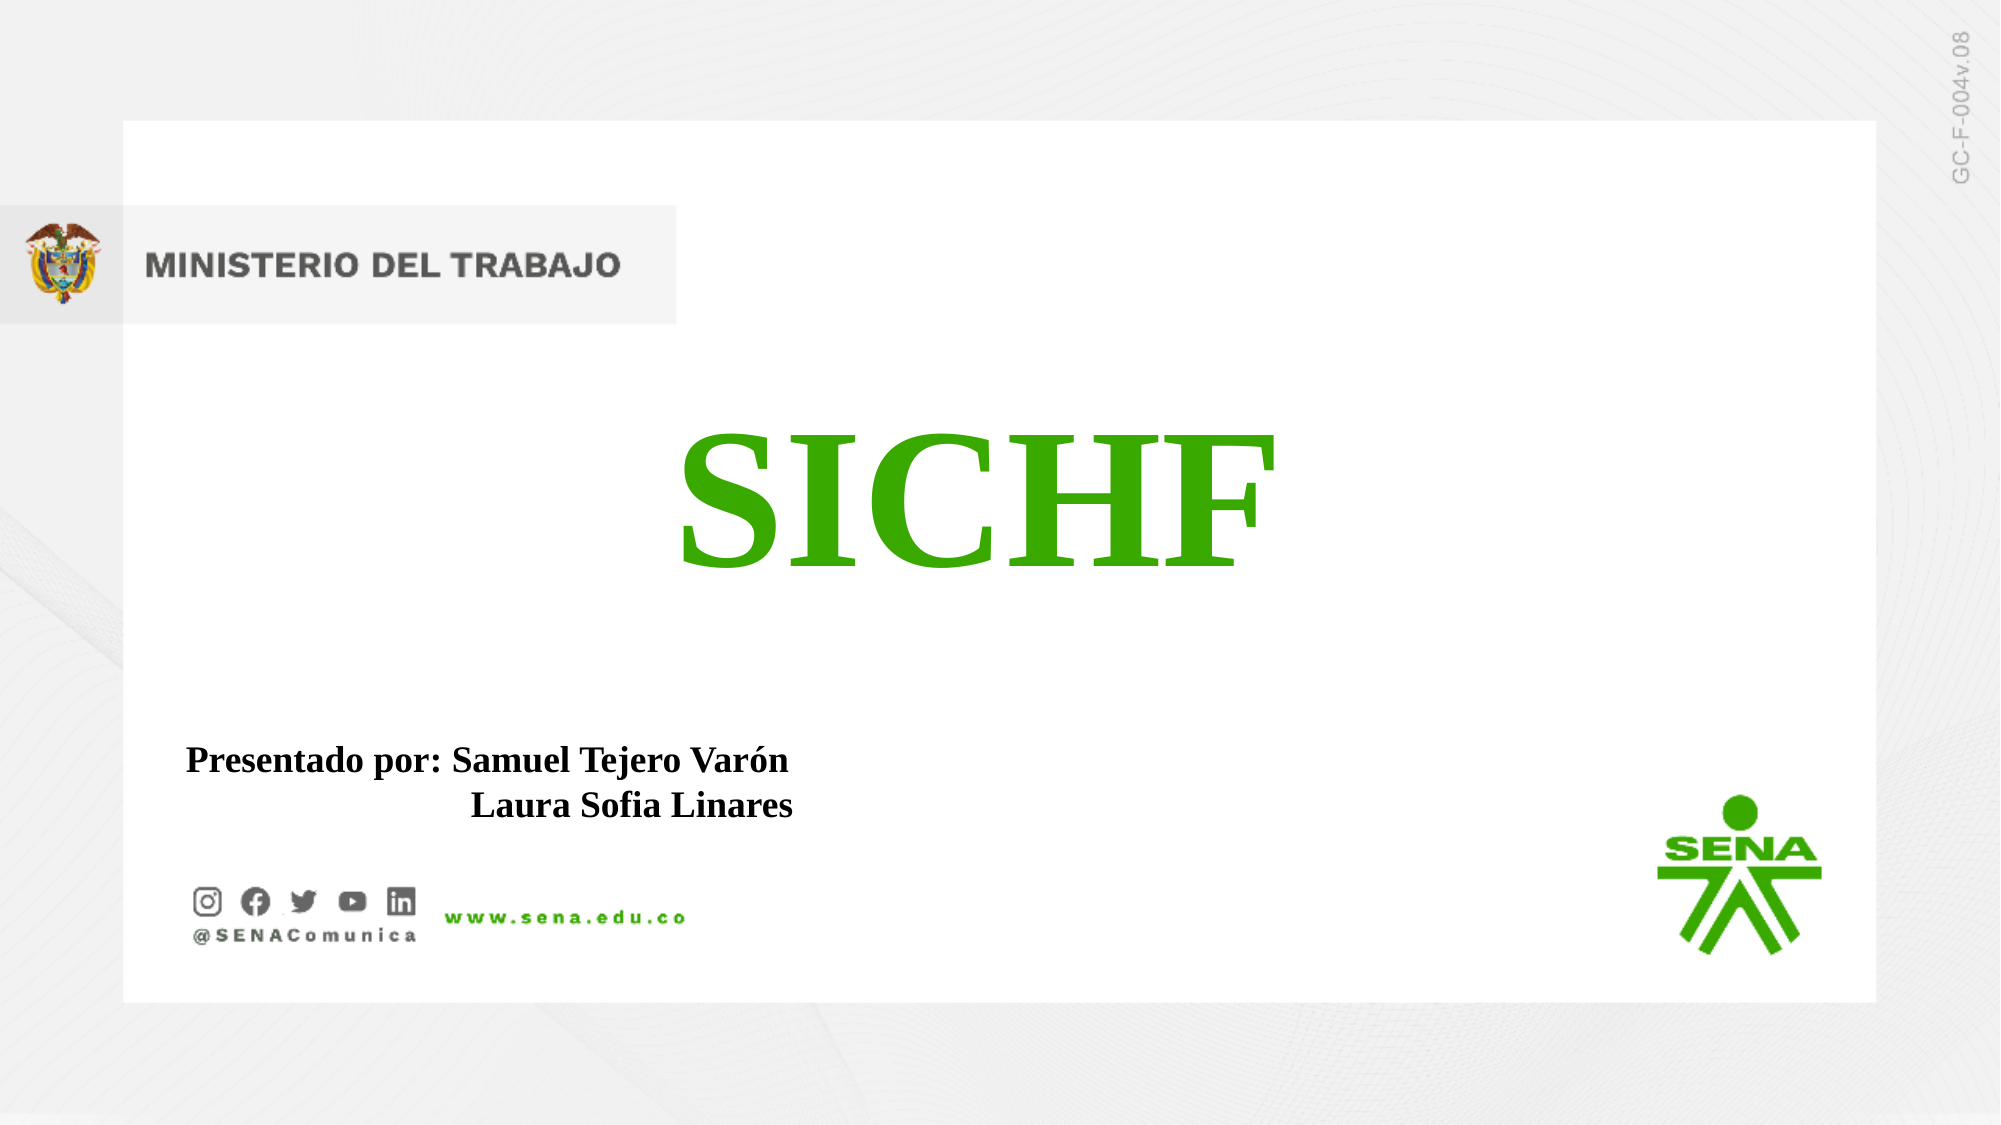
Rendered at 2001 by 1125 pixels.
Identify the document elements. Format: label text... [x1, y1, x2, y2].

text_box SICHF [237, 358, 1763, 614]
text_box Presentado por: Samuel Tejero Varón Laura Sofia Linares [171, 727, 1171, 833]
picture [0, 0, 2000, 1125]
